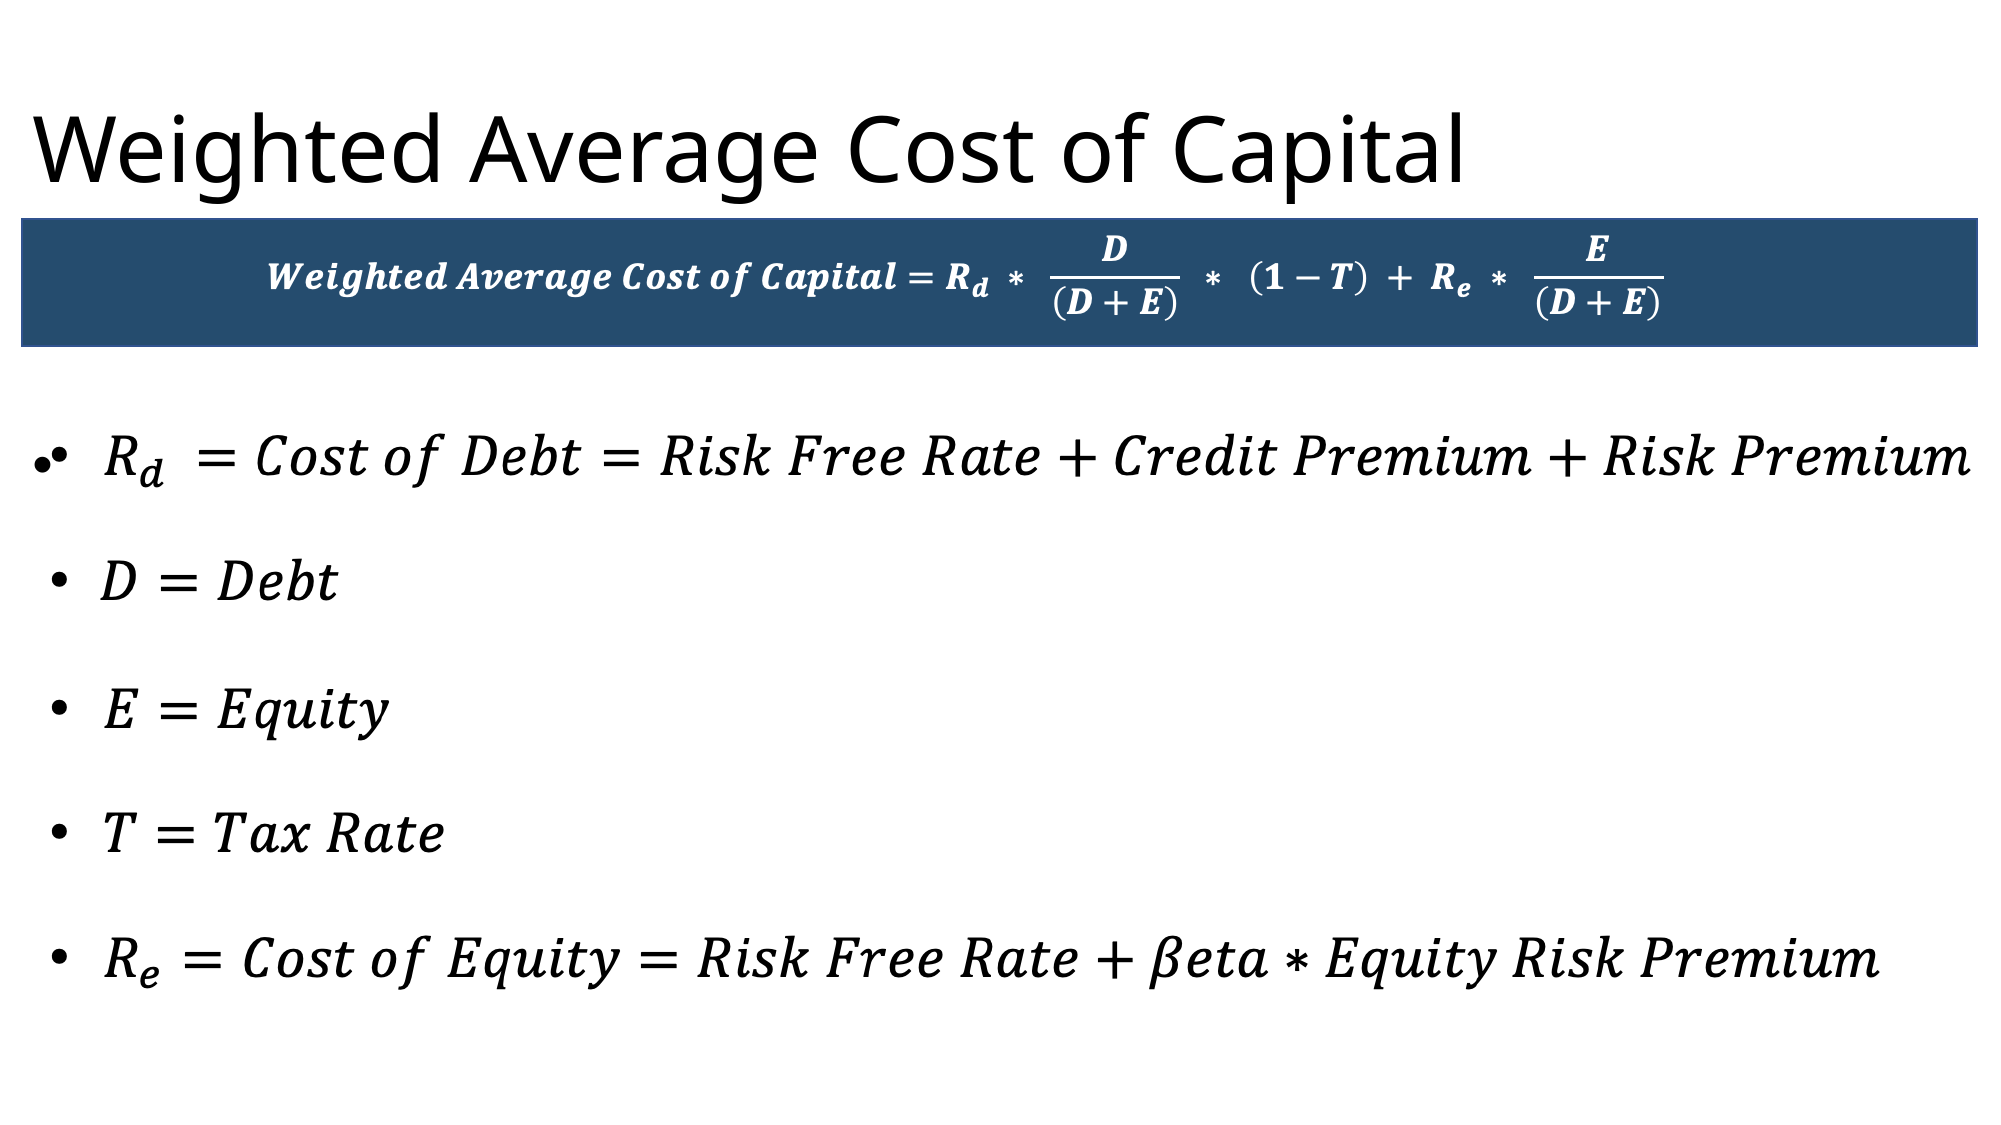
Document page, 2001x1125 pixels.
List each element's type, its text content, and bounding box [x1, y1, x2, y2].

title Weighted Average Cost of Capital [17, 43, 1925, 262]
text_box [170, 223, 1771, 334]
list [17, 387, 2000, 1101]
